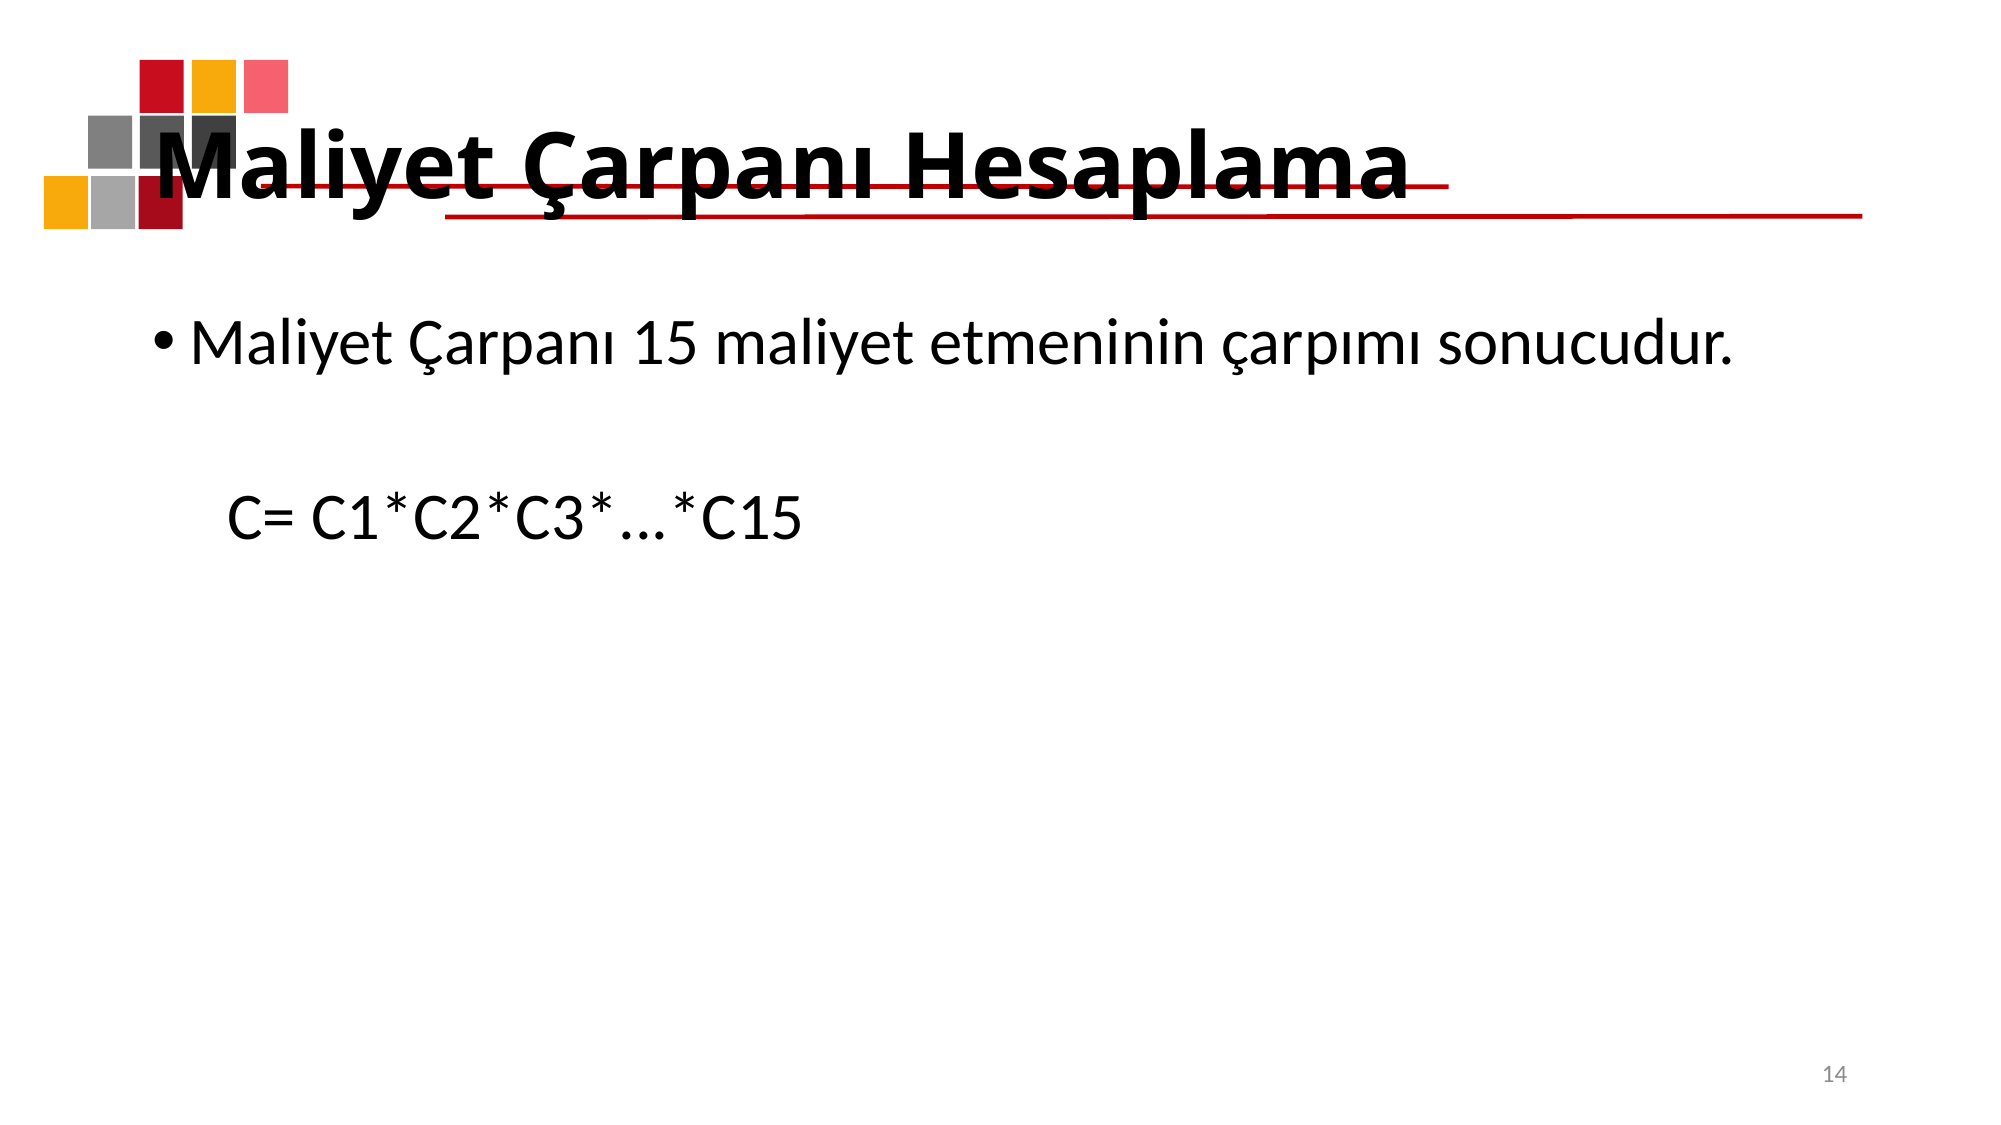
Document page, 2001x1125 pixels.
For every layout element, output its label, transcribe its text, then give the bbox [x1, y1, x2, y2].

title Maliyet Çarpanı Hesaplama [137, 59, 1863, 278]
slide_number 14 [1412, 1042, 1863, 1103]
list Maliyet Çarpanı 15 maliyet etmeninin çarpımı sonucudur. C= C1*C2*C3*...*C15 [137, 299, 1863, 1014]
